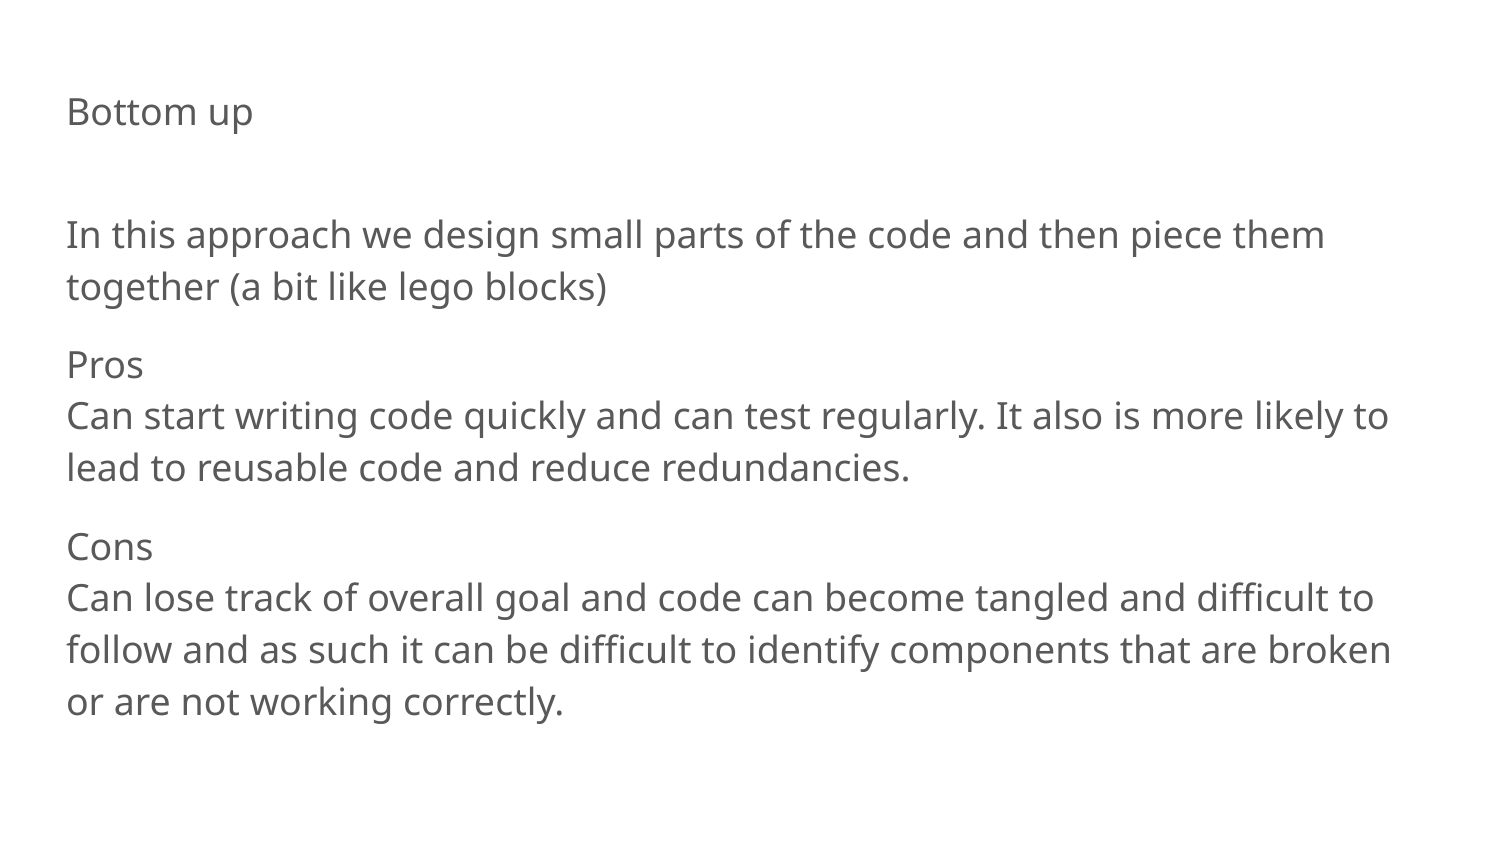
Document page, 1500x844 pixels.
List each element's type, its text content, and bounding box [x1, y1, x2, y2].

list In this approach we design small parts of the code and then piece them together (a bit like lego blocks) Pros Can start writing code quickly and can test regularly. It also is more likely to lead to reusable code and reduce redundancies. Cons Can lose track of overall goal and code can become tangled and difficult to follow and as such it can be difficult to identify components that are broken or are not working correctly. [51, 189, 1449, 750]
title Bottom up [51, 72, 1449, 167]
